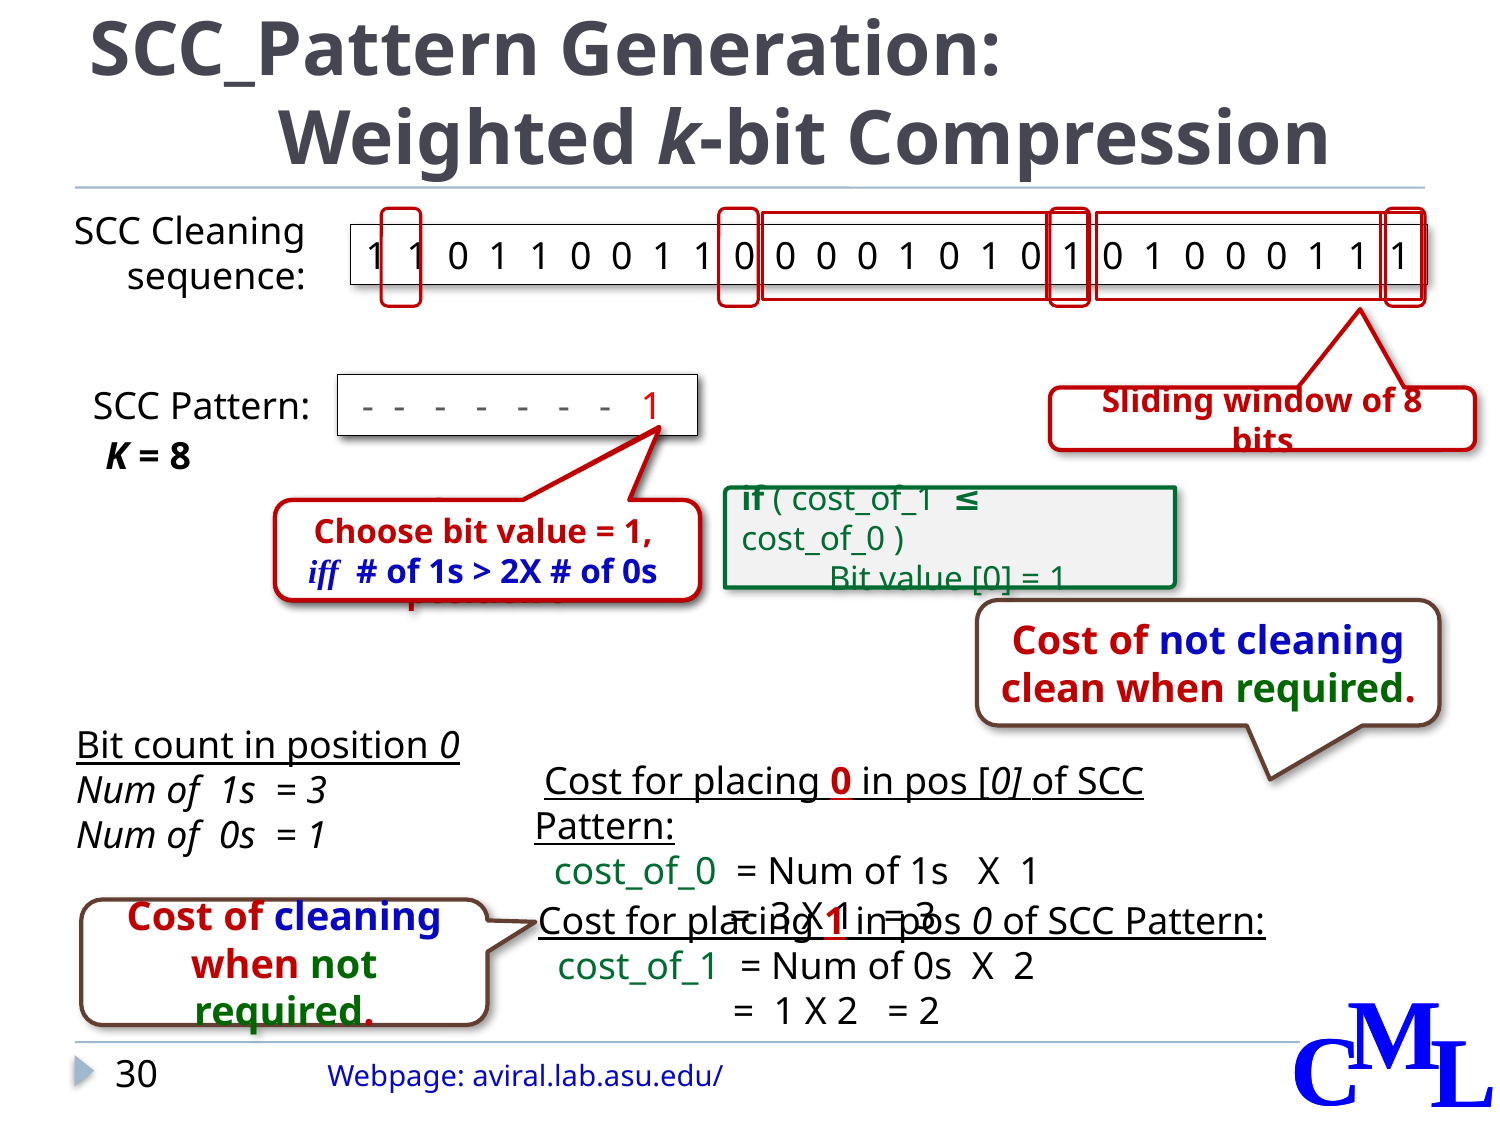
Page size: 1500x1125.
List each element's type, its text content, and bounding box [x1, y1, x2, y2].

text_box if ( cost_of_1 ≤ cost_of_0 ) Bit value [0] = 1 [723, 485, 1177, 590]
text_box Cost for placing 0 in pos [0] of SCC Pattern: cost_of_0 = Num of 1s X 1 = 3 X 1 = 3 [519, 749, 1295, 990]
slide_number 30 [100, 1042, 313, 1103]
text_box Cost of not cleaning clean when required. [975, 598, 1442, 782]
title SCC_Pattern Generation: Weighted k-bit Compression [75, 24, 1425, 188]
text_box [717, 206, 760, 308]
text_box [1096, 212, 1422, 301]
text_box K = 8 [90, 435, 206, 485]
text_box [379, 206, 423, 308]
text_box SCC Cleaning sequence: [58, 199, 321, 305]
text_box Choose bit value = 1, iff # of 1s > 2X # of 0s [273, 427, 702, 602]
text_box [762, 212, 1088, 301]
text_box Cost of cleaning when not required. [79, 897, 523, 1027]
text_box SCC Pattern: [77, 374, 326, 435]
text_box - - - - - - - 1 [337, 374, 698, 436]
text_box Sliding window of 8 bits [1048, 314, 1477, 452]
text_box [1049, 206, 1092, 216]
text_box 1 1 0 1 1 0 0 1 1 0 0 0 0 1 0 1 0 1 0 1 0 0 0 1 1 1 [350, 224, 379, 285]
text_box 1 1 0 1 1 0 0 1 1 0 0 0 0 1 0 1 0 1 0 1 0 0 0 1 1 1 [423, 224, 717, 285]
text_box Cost for placing 1 in pos 0 of SCC Pattern: cost_of_1 = Num of 0s X 2 = 1 X 2 = 2 [523, 889, 1281, 1039]
text_box [1384, 206, 1427, 223]
text_box Bit count in position 0 Num of 1s = 3 Num of 0s = 1 [61, 714, 475, 864]
